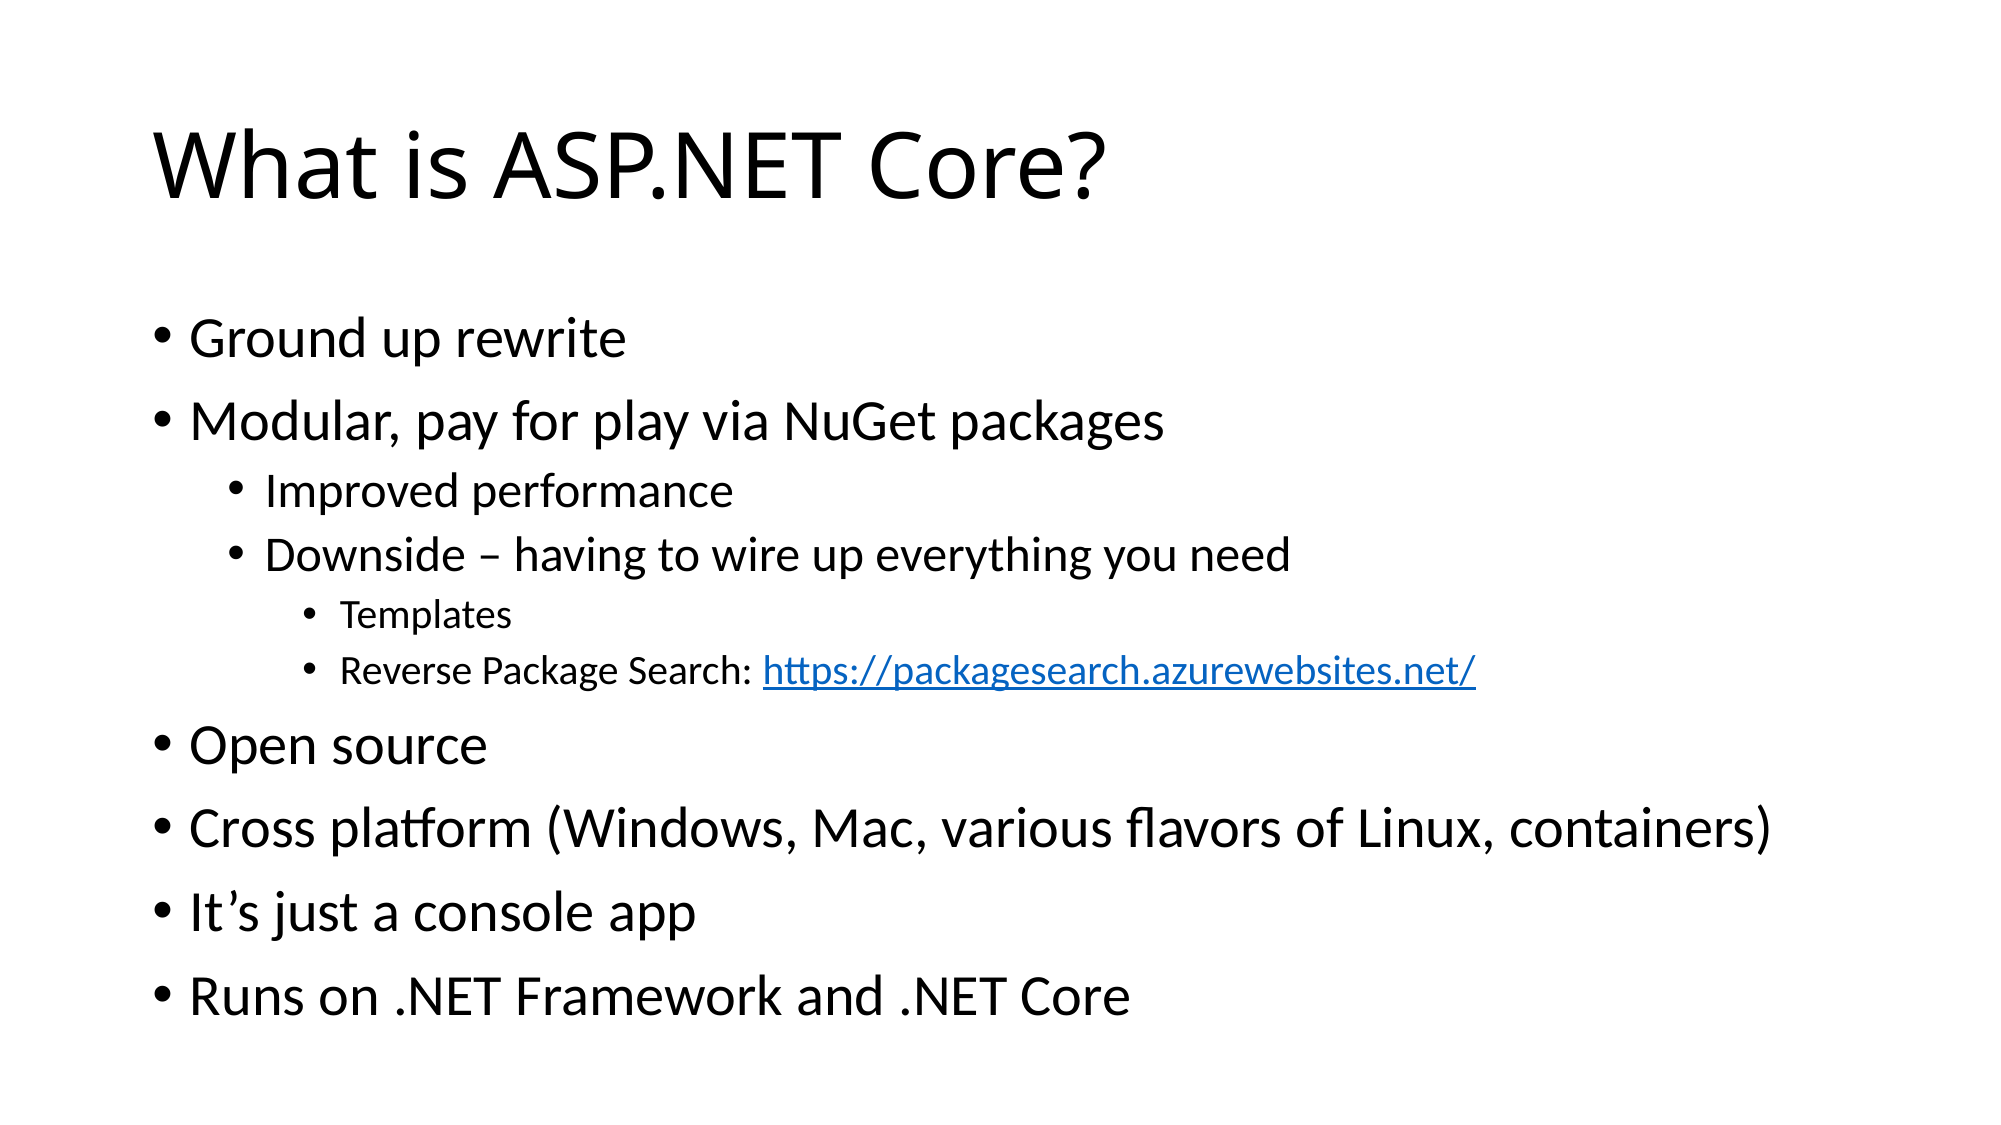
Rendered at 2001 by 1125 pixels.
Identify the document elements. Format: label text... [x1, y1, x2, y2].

list Ground up rewrite Modular, pay for play via NuGet packages Improved performance Downside – having to wire up everything you need Templates Reverse Package Search: https://packagesearch.azurewebsites.net/ Open source Cross platform (Windows, Mac, various flavors of Linux, containers) It’s just a console app Runs on .NET Framework and .NET Core [137, 299, 1863, 1108]
title What is ASP.NET Core? [137, 59, 1863, 278]
